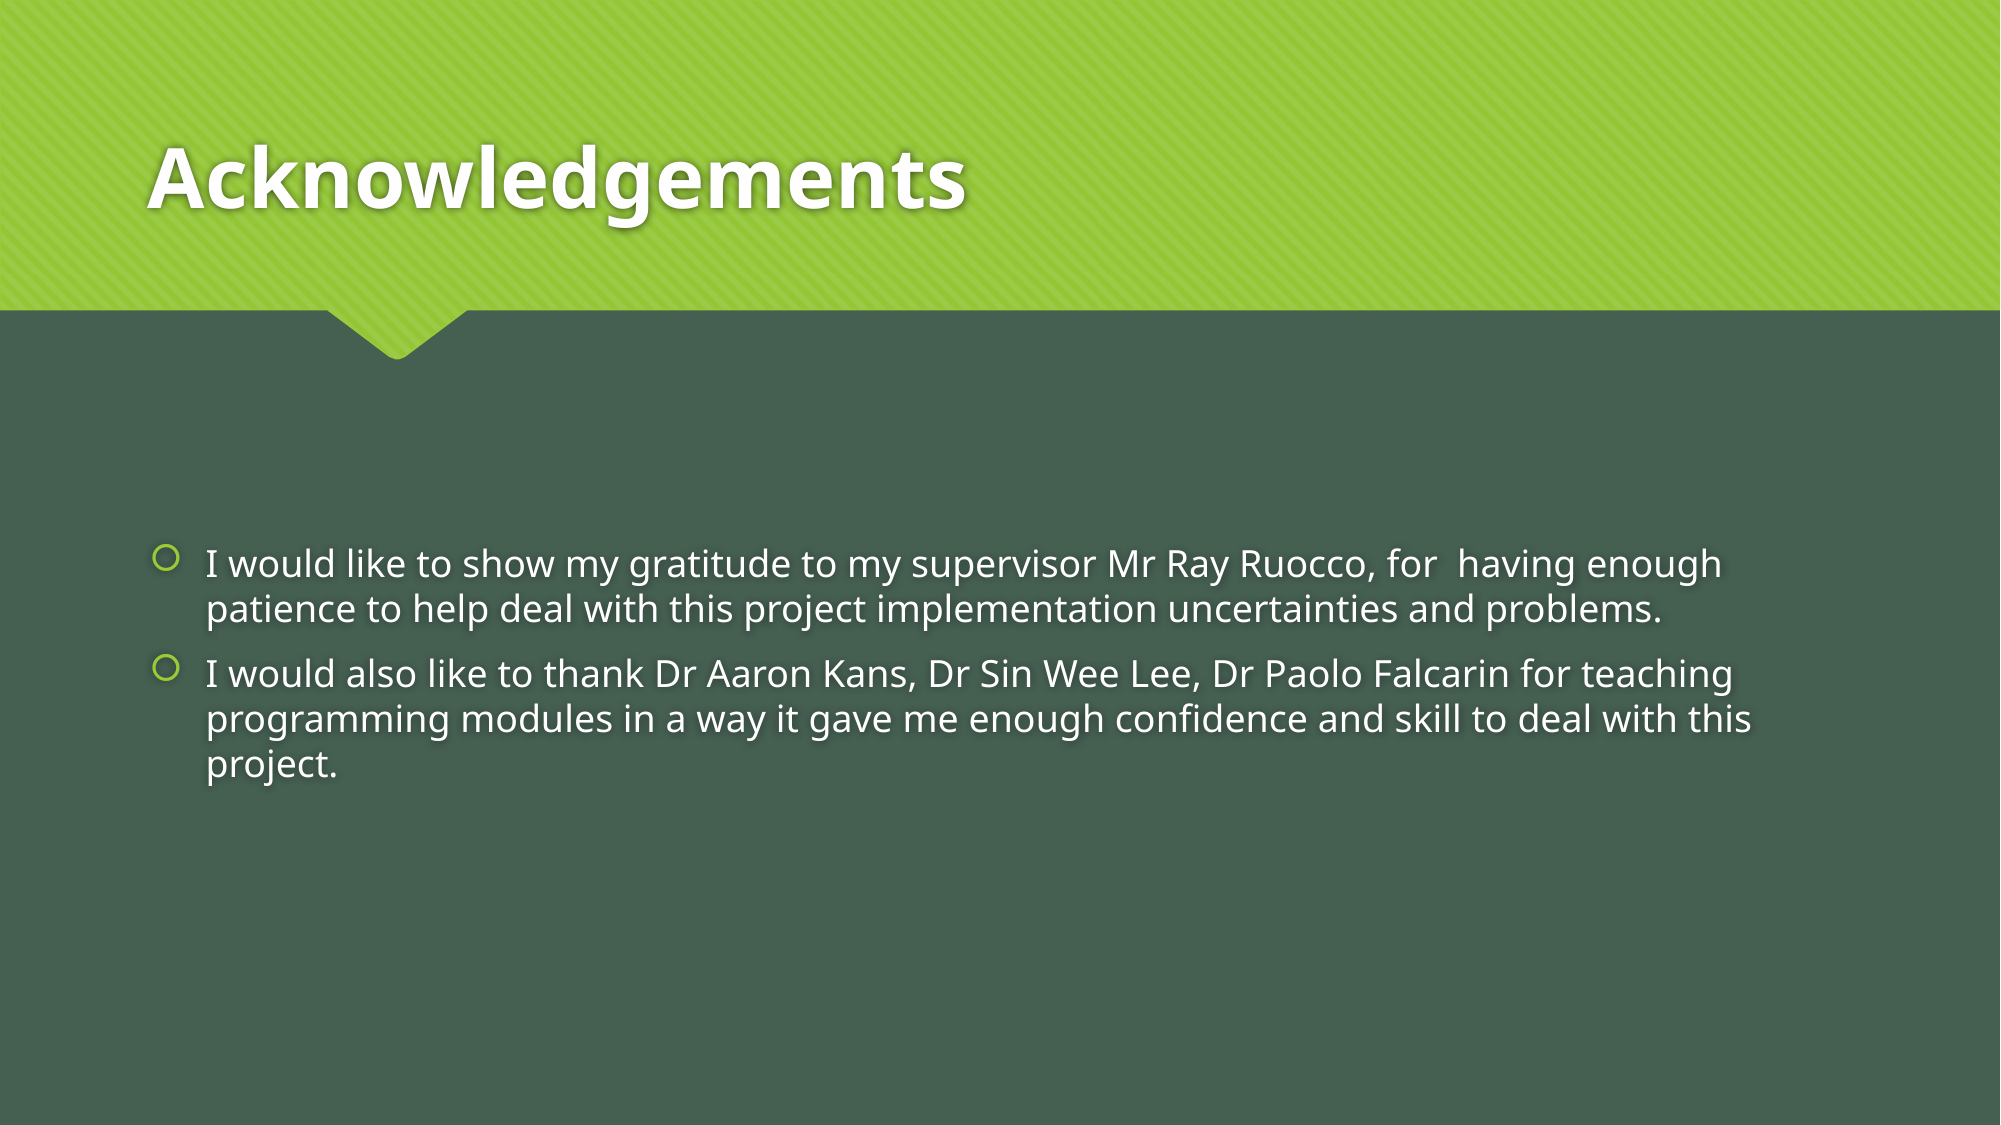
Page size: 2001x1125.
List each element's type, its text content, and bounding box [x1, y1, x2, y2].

list I would like to show my gratitude to my supervisor Mr Ray Ruocco, for having enough patience to help deal with this project implementation uncertainties and problems. I would also like to thank Dr Aaron Kans, Dr Sin Wee Lee, Dr Paolo Falcarin for teaching programming modules in a way it gave me enough confidence and skill to deal with this project. [134, 364, 1866, 962]
title Acknowledgements [132, 73, 1868, 233]
